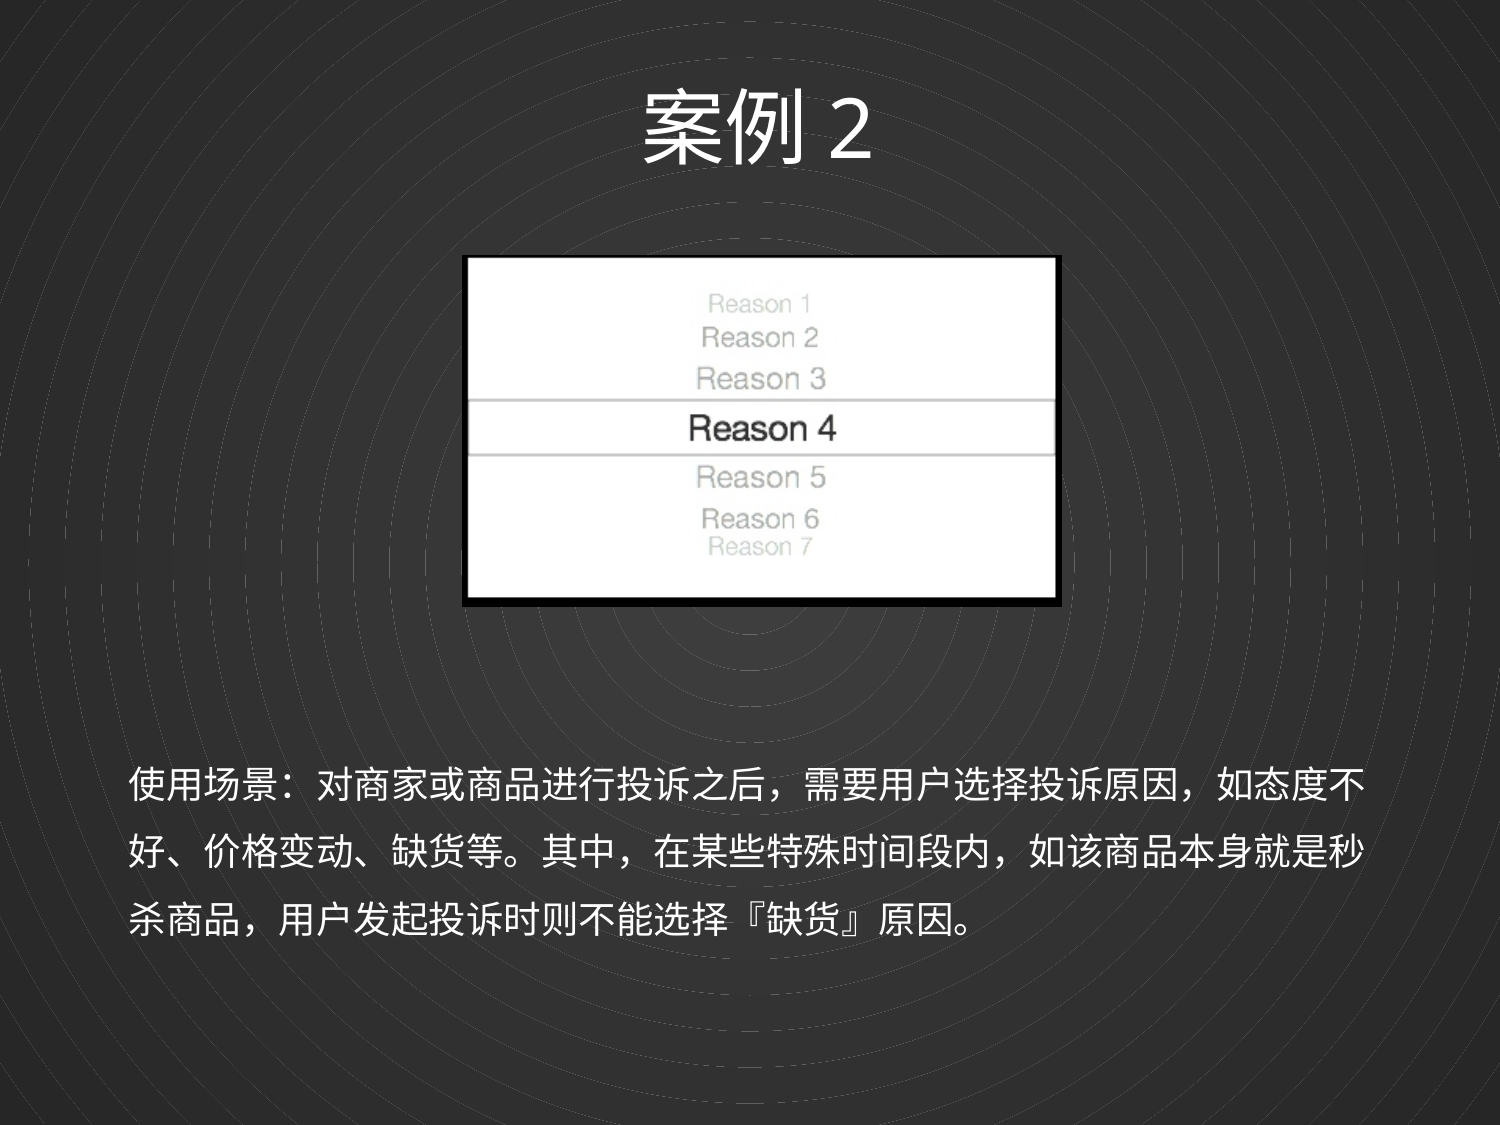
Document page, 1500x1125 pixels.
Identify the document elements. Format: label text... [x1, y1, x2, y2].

title 案例2 [551, 42, 965, 209]
picture [462, 255, 1062, 608]
text_box 使用场景：对商家或商品进行投诉之后，需要用户选择投诉原因，如态度不好、价格变动、缺货等。其中，在某些特殊时间段内，如该商品本身就是秒杀商品，用户发起投诉时则不能选择『缺货』原因。 [114, 730, 1402, 948]
